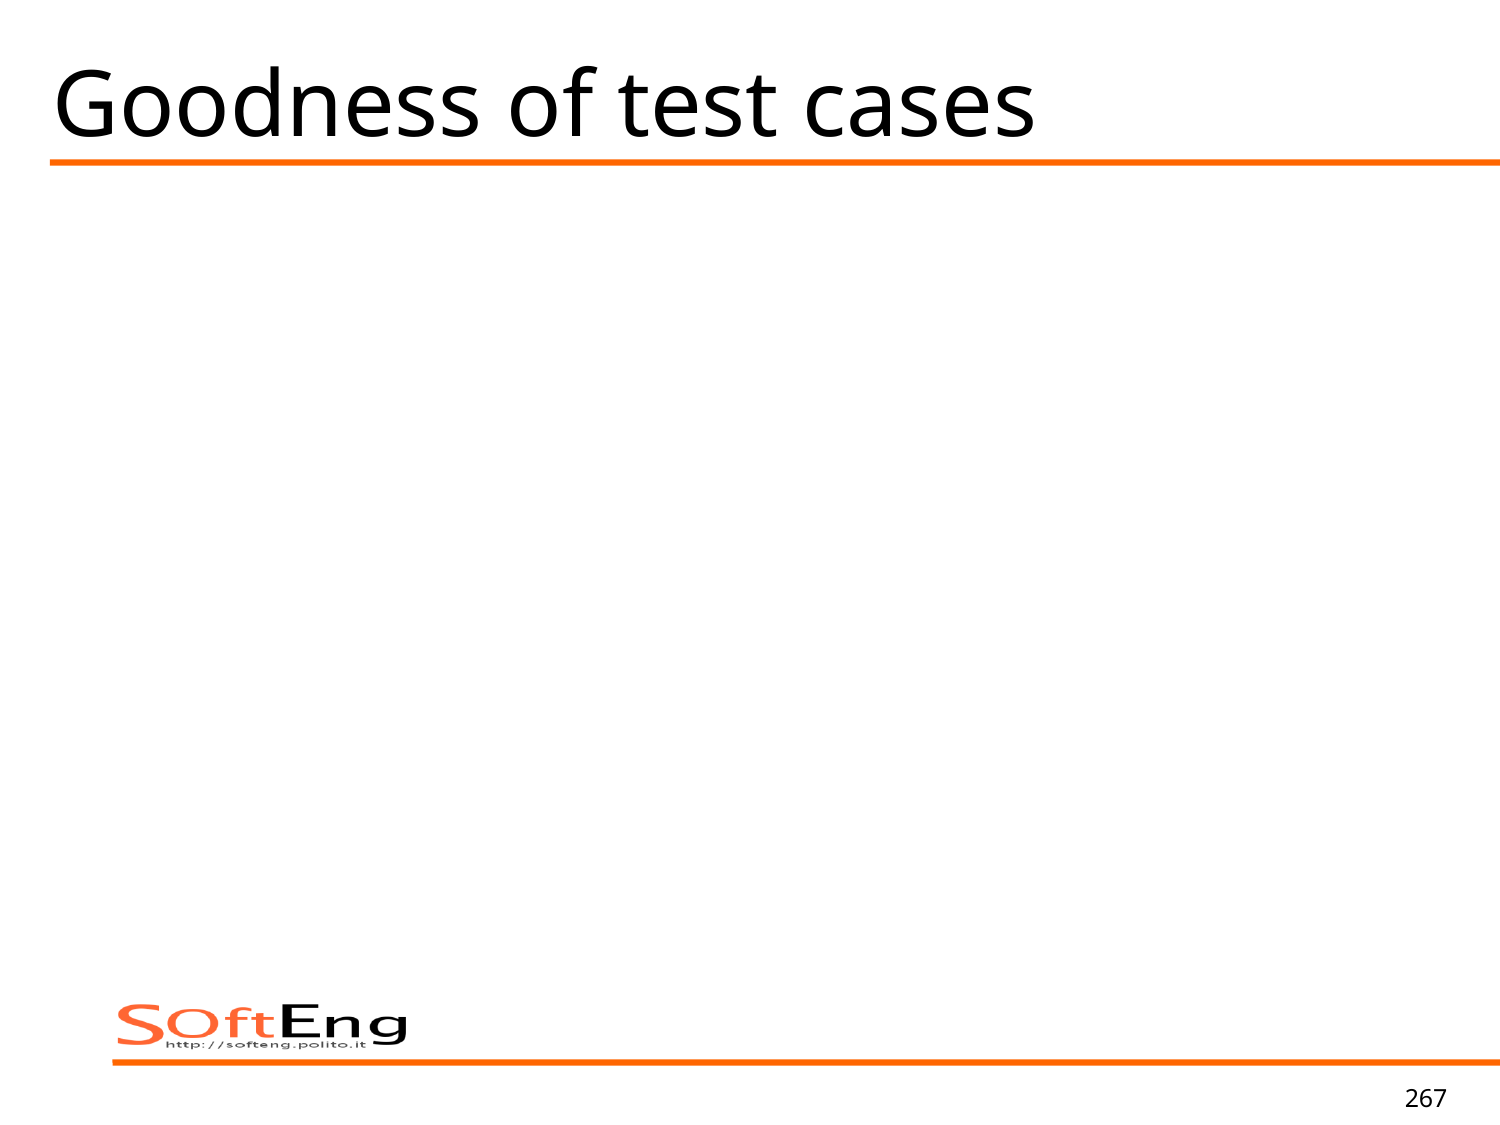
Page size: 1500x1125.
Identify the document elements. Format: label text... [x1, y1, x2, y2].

title Goodness of test cases [37, 24, 1450, 175]
picture [112, 993, 413, 1056]
slide_number 267 [1237, 1074, 1463, 1125]
